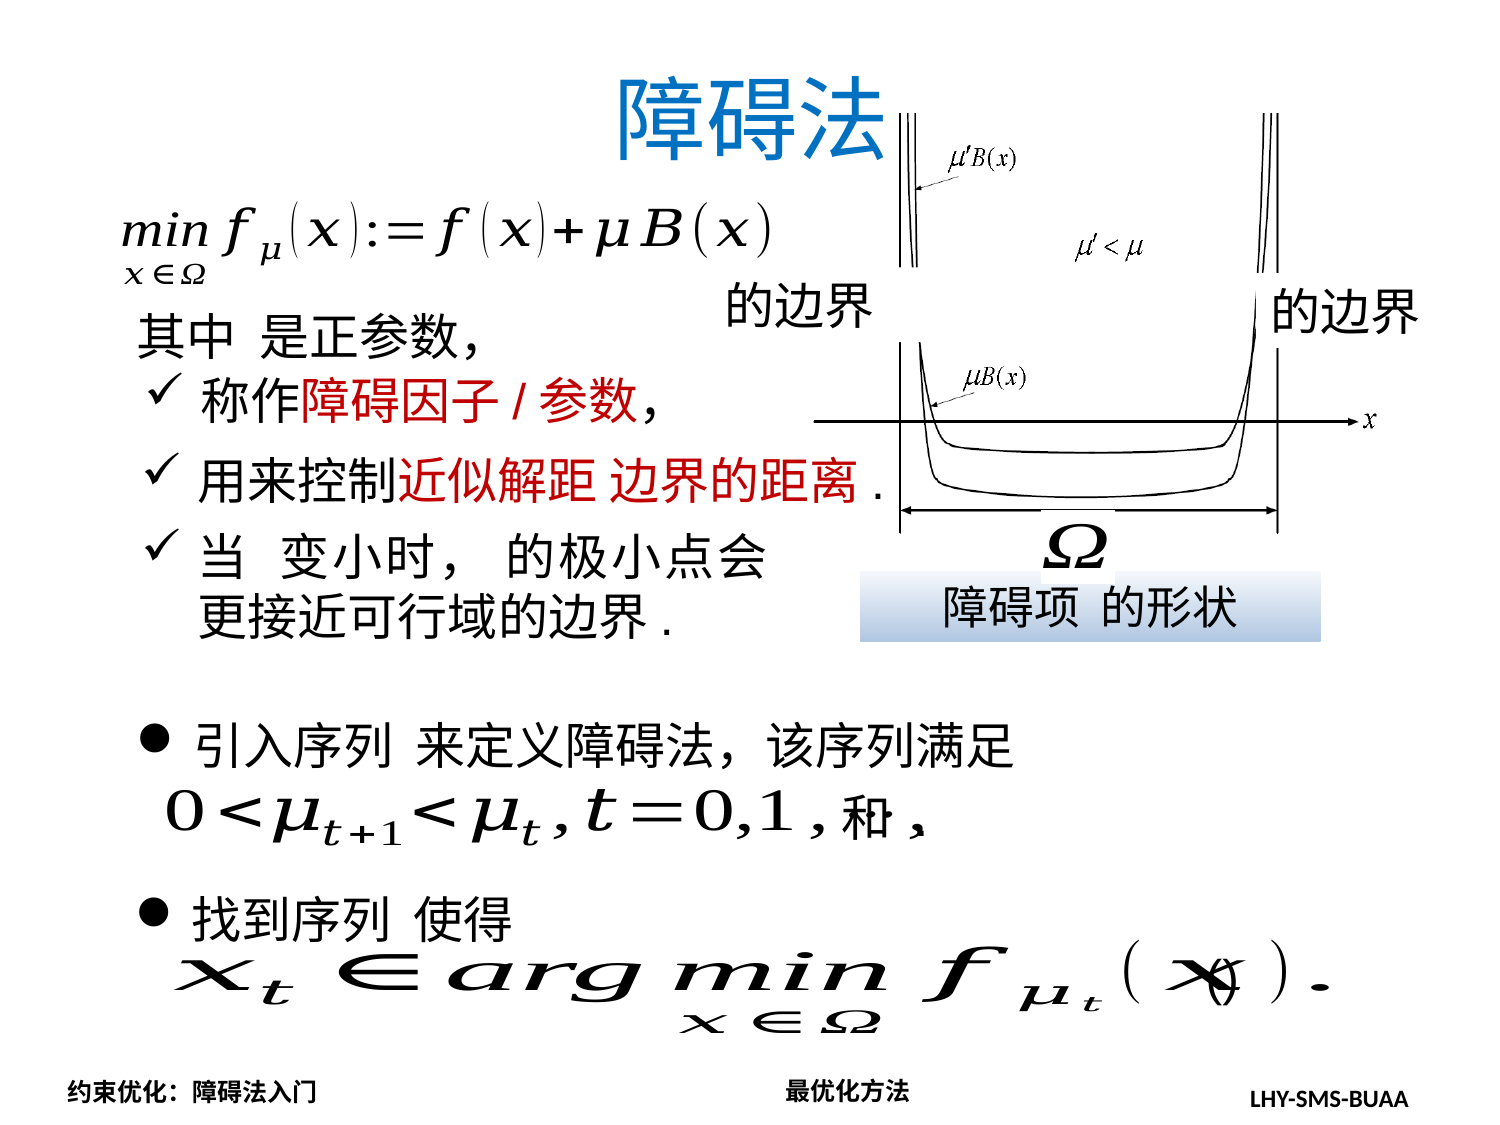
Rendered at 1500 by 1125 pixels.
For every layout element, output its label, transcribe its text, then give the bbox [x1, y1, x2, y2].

text_box 称作障碍因子/参数， [129, 362, 704, 438]
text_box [121, 707, 1419, 855]
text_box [709, 113, 1483, 643]
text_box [120, 880, 1369, 1042]
text_box 障碍法 [61, 54, 1443, 179]
